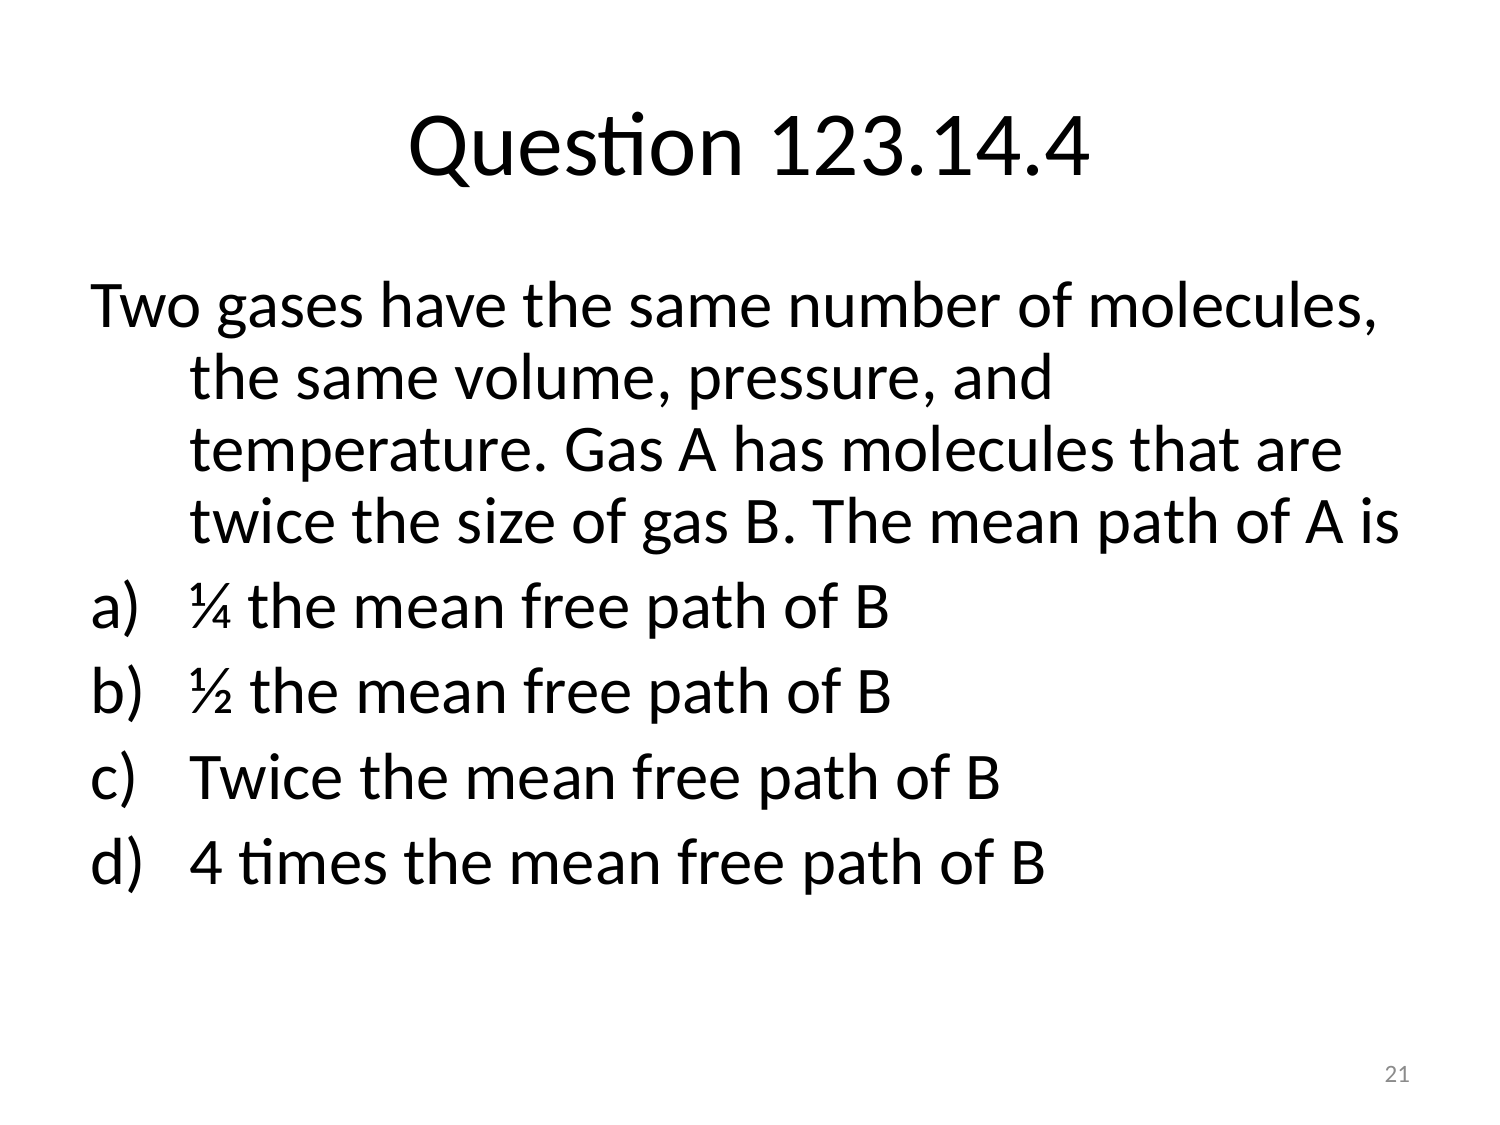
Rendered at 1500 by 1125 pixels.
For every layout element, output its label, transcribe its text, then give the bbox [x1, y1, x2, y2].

title Question 123.14.4 [75, 45, 1425, 233]
list Two gases have the same number of molecules, the same volume, pressure, and temperature. Gas A has molecules that are twice the size of gas B. The mean path of A is ¼ the mean free path of B ½ the mean free path of B Twice the mean free path of B 4 times the mean free path of B [75, 262, 1425, 1005]
slide_number 21 [1074, 1042, 1425, 1103]
